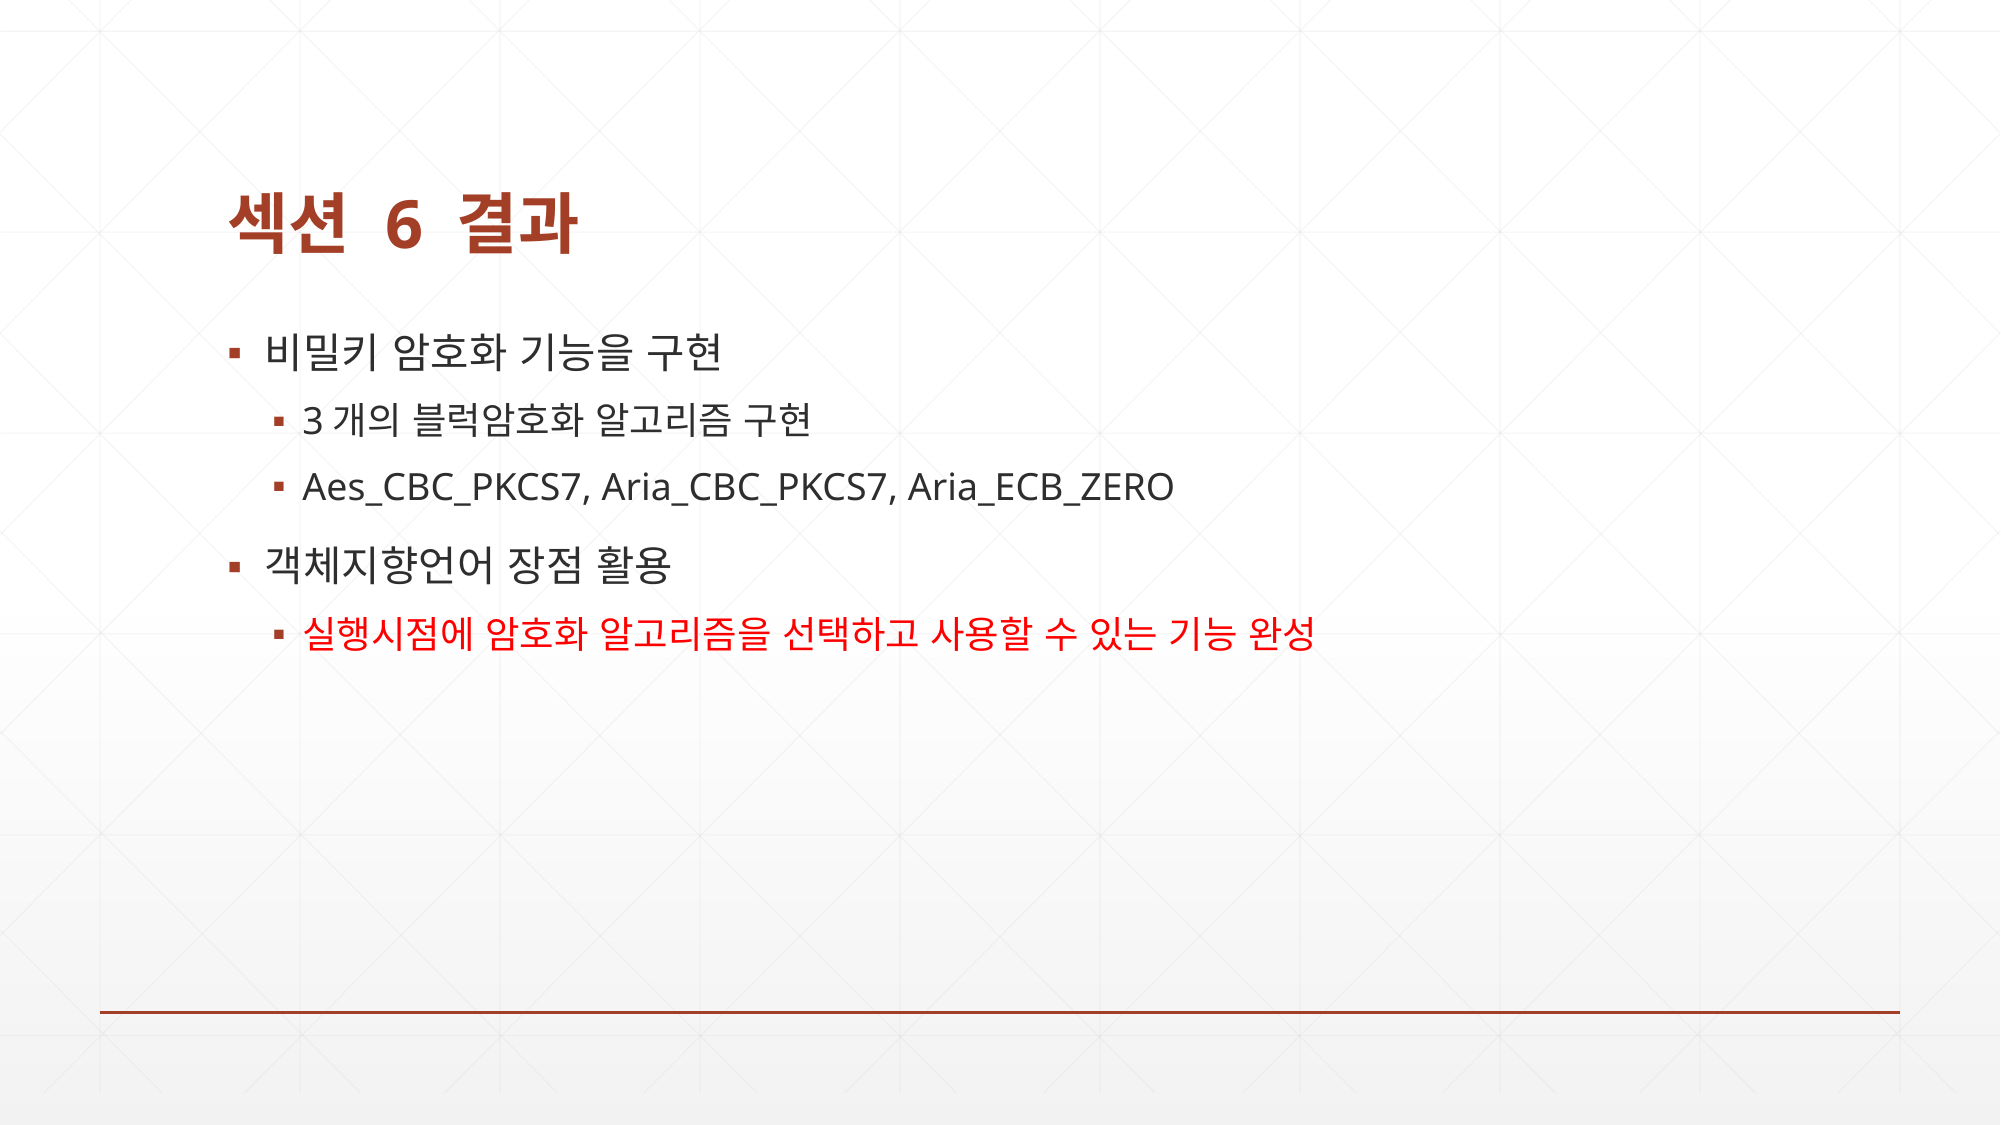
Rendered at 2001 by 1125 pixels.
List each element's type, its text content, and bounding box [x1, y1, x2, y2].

title 섹션 6 결과 [212, 82, 1788, 271]
list 비밀키 암호화 기능을 구현 3개의 블럭암호화 알고리즘 구현 Aes_CBC_PKCS7, Aria_CBC_PKCS7, Aria_ECB_ZERO 객체지향언어 장점 활용 실행시점에 암호화 알고리즘을 선택하고 사용할 수 있는 기능 완성 [212, 324, 1788, 950]
